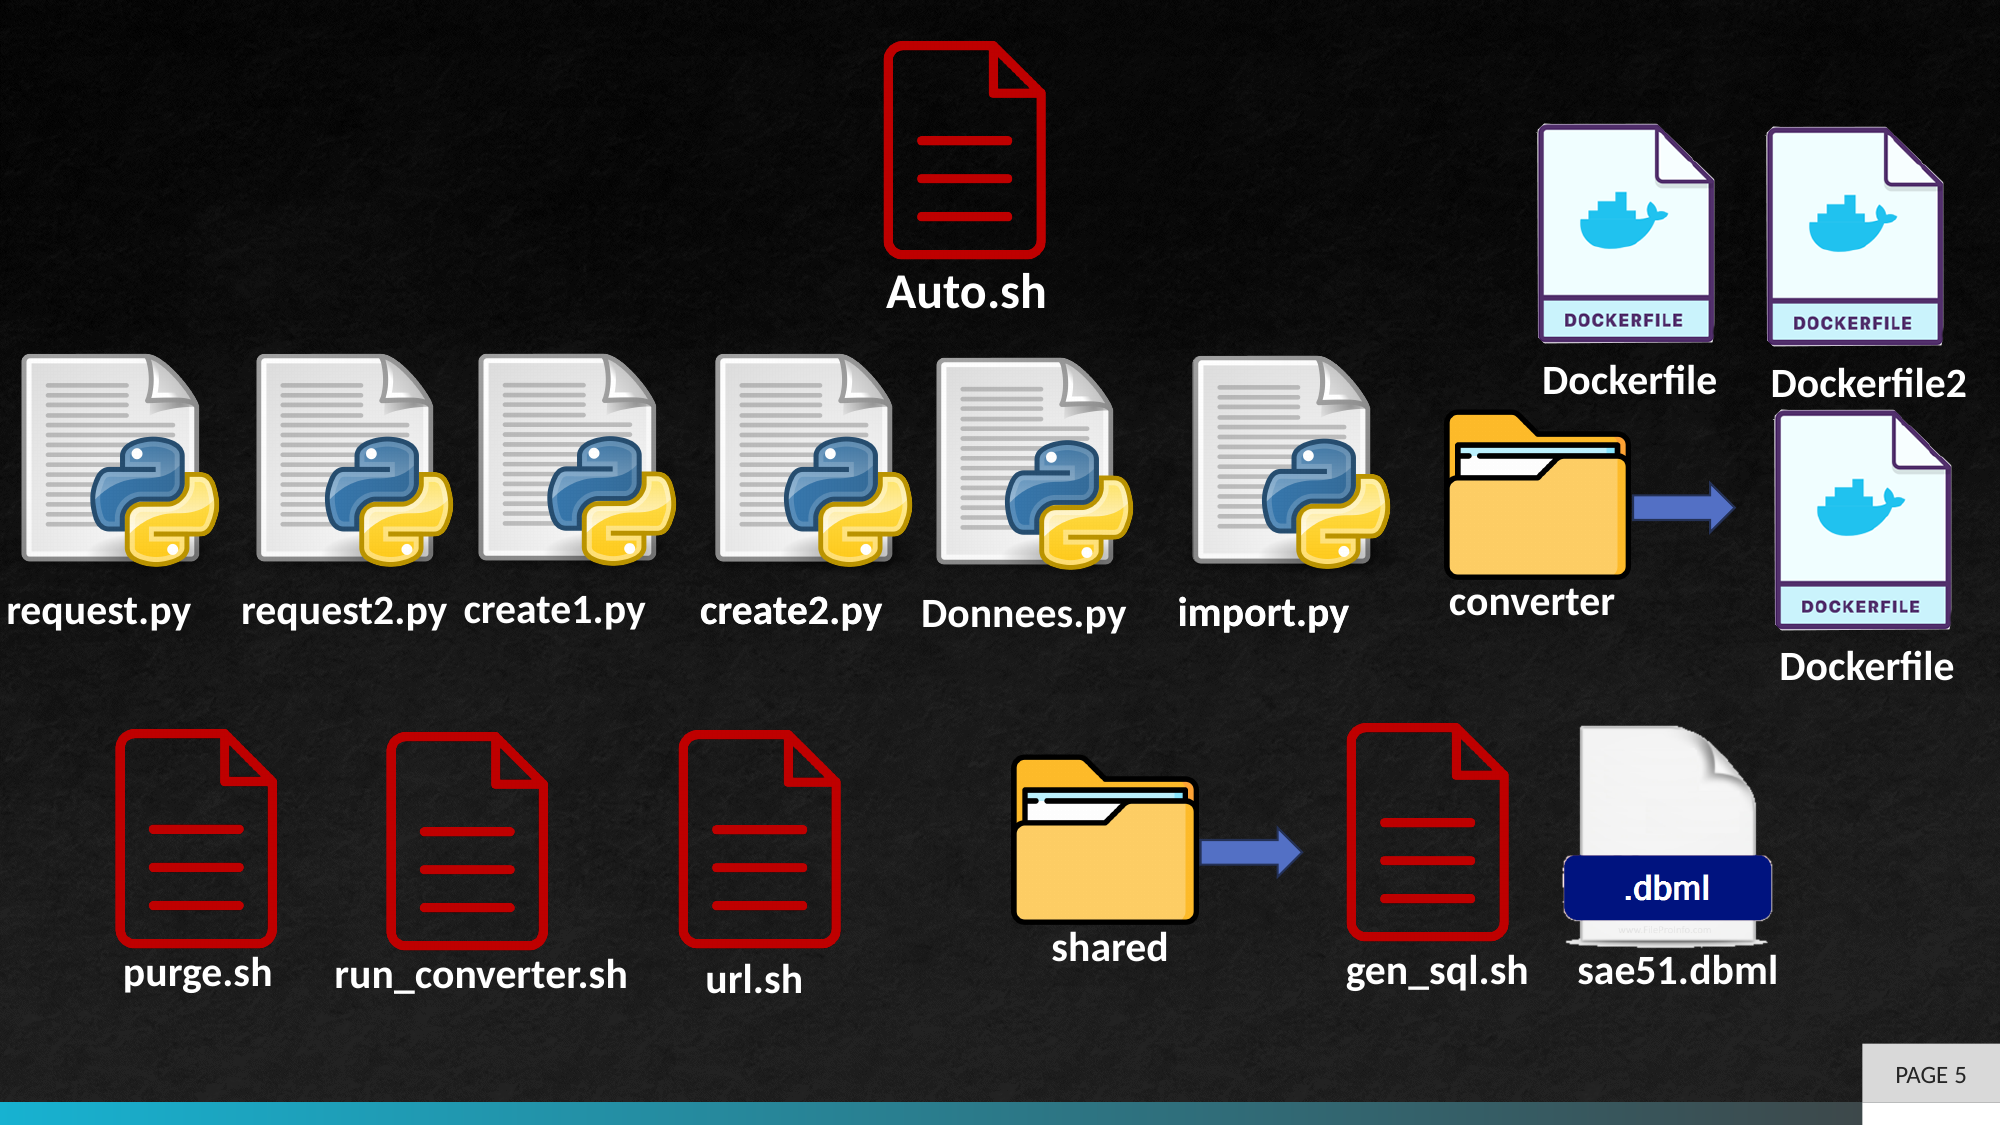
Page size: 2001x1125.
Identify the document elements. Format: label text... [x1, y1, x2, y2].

text_box create2.py [685, 576, 998, 641]
text_box shared [1036, 933, 1189, 978]
text_box [1199, 825, 1304, 880]
text_box Auto.sh [871, 264, 1074, 326]
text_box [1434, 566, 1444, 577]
text_box [1632, 480, 1737, 535]
text_box run_converter.sh [319, 939, 655, 1005]
text_box gen_sql.sh [1331, 935, 1559, 1001]
text_box purge.sh [108, 937, 336, 1003]
text_box Donnees.py [906, 578, 1219, 644]
text_box sae51.dbml [1562, 935, 1826, 1001]
text_box converter [1476, 566, 1642, 632]
text_box import.py [1163, 577, 1476, 642]
text_box Dockerfile [1527, 345, 1756, 411]
text_box create1.py [448, 575, 762, 690]
text_box request.py [0, 576, 226, 641]
picture [0, 0, 2000, 1103]
slide_number PAGE 5 [1862, 1043, 2000, 1103]
text_box url.sh [690, 953, 829, 1010]
text_box request2.py [226, 575, 540, 641]
text_box Dockerfile [1764, 631, 2000, 697]
text_box Dockerfile2 [1755, 348, 2000, 413]
